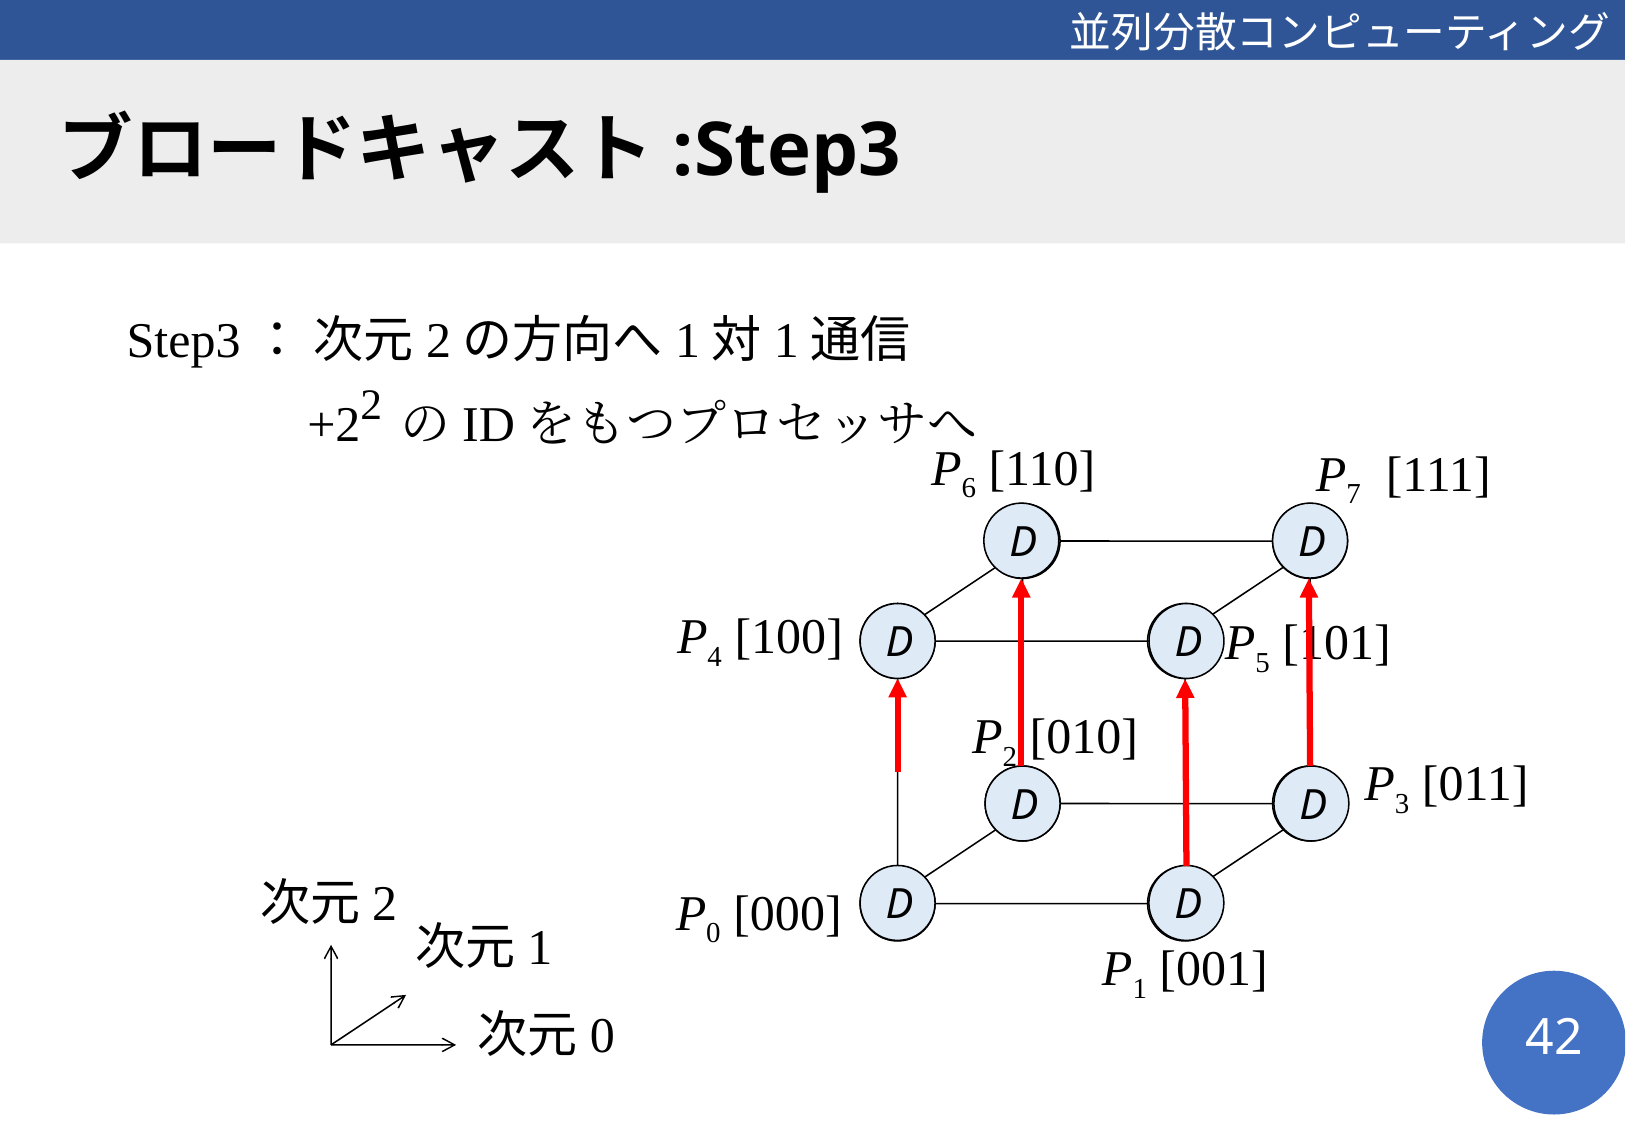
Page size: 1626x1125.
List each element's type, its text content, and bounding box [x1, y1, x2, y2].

slide_number 42 [1483, 1008, 1625, 1069]
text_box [897, 679, 1187, 867]
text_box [1273, 765, 1349, 841]
list Step3： 次元2の方向へ1対1通信 +22のIDをもつプロセッサへ [111, 299, 1514, 1014]
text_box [250, 862, 624, 1070]
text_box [983, 503, 1348, 579]
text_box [658, 427, 1546, 1005]
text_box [860, 603, 1021, 679]
title ブロードキャスト:Step3 [0, 59, 1625, 244]
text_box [1021, 579, 1311, 767]
